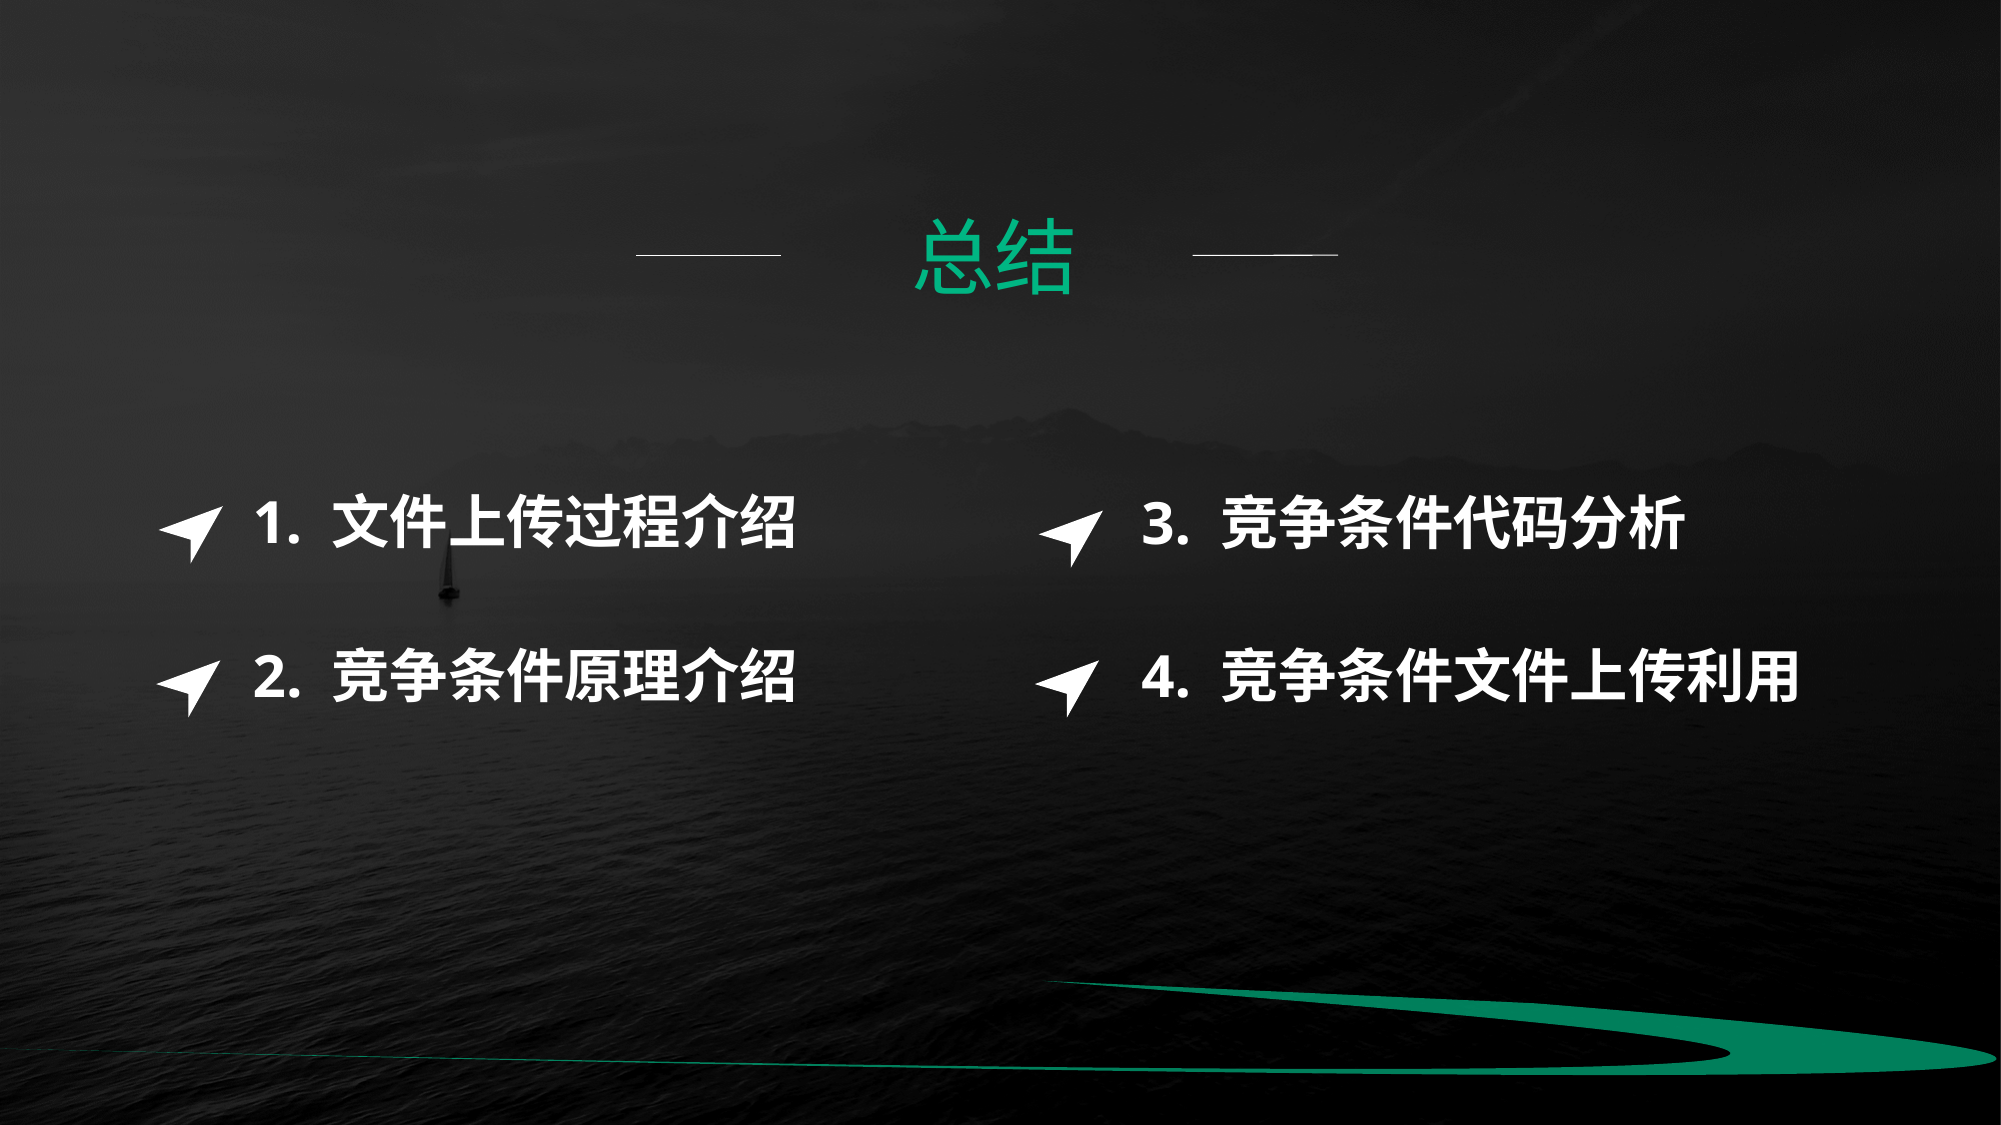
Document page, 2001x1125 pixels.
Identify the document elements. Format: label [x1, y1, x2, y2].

picture [0, 0, 2001, 1125]
text_box [156, 477, 809, 718]
text_box [635, 198, 1338, 315]
text_box [0, 979, 1998, 1077]
text_box [1034, 478, 1814, 718]
